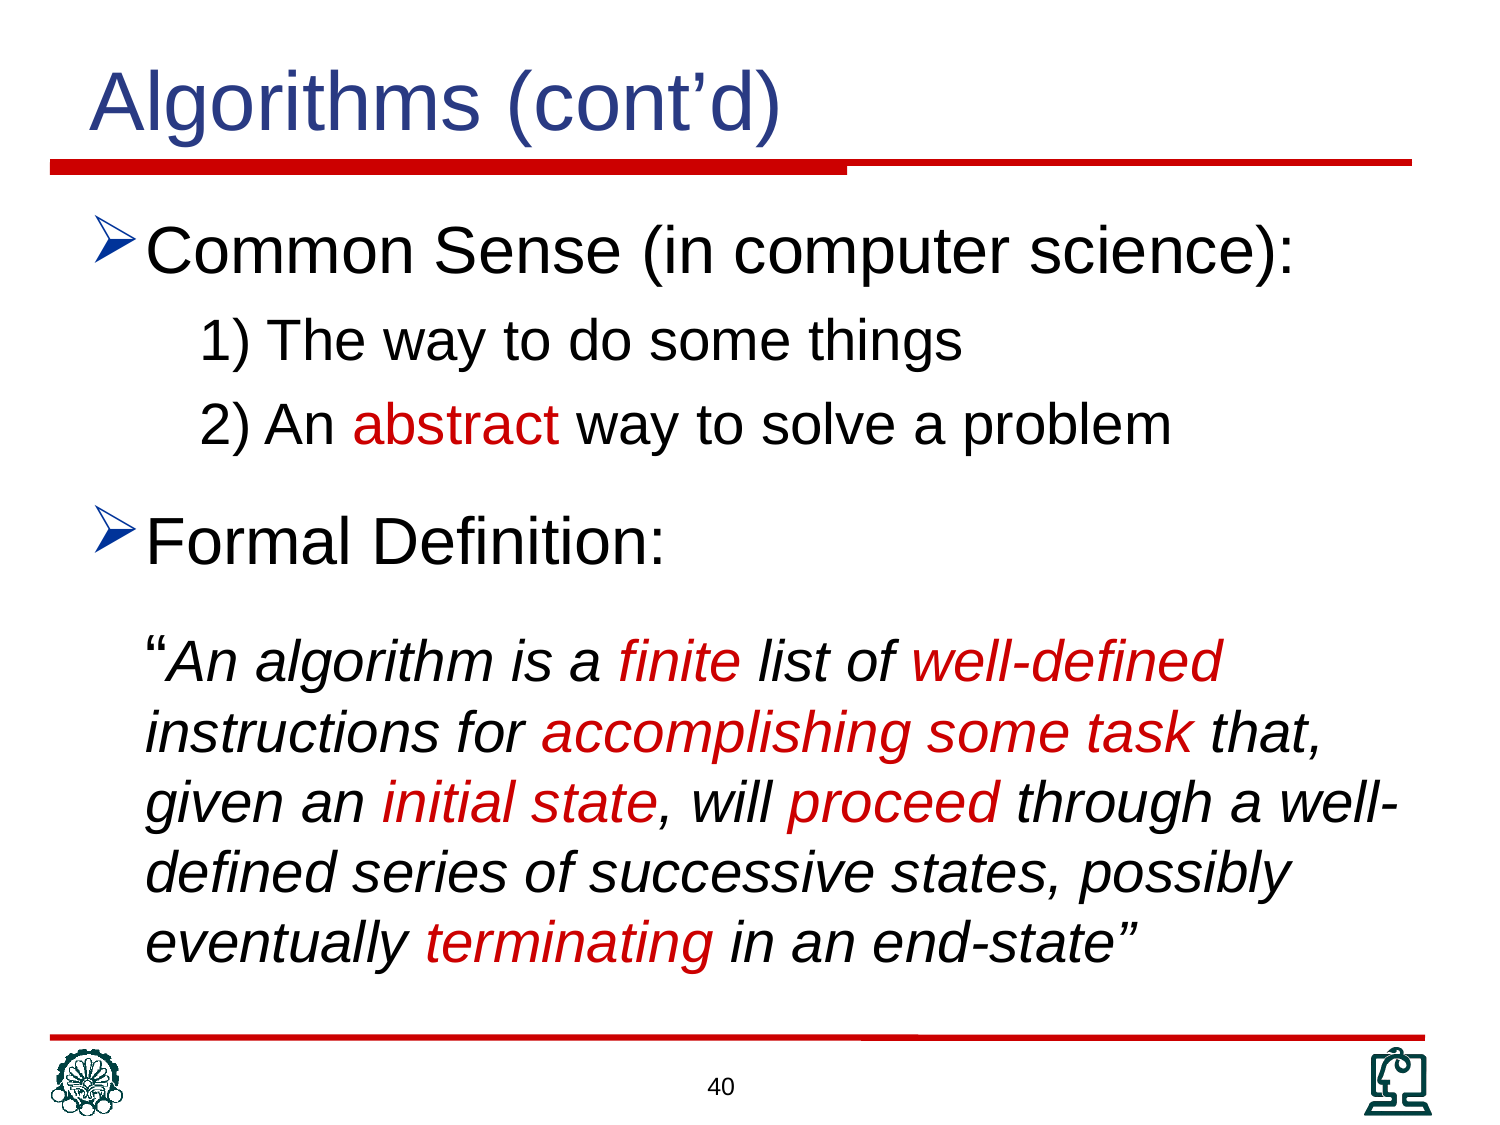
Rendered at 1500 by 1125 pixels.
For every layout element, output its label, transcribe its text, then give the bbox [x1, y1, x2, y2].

picture [50, 1047, 125, 1118]
text_box Common Sense (in computer science): 1) The way to do some things 2) An abstract way to solve a problem Formal Definition: “An algorithm is a finite list of well-defined instructions for accomplishing some task that, given an initial state, will proceed through a well-defined series of successive states, possibly eventually terminating in an end-state” [74, 199, 1425, 1006]
picture [1362, 1045, 1438, 1119]
text_box Algorithms (cont’d) [74, 24, 1425, 155]
text_box 40 [650, 1062, 750, 1103]
